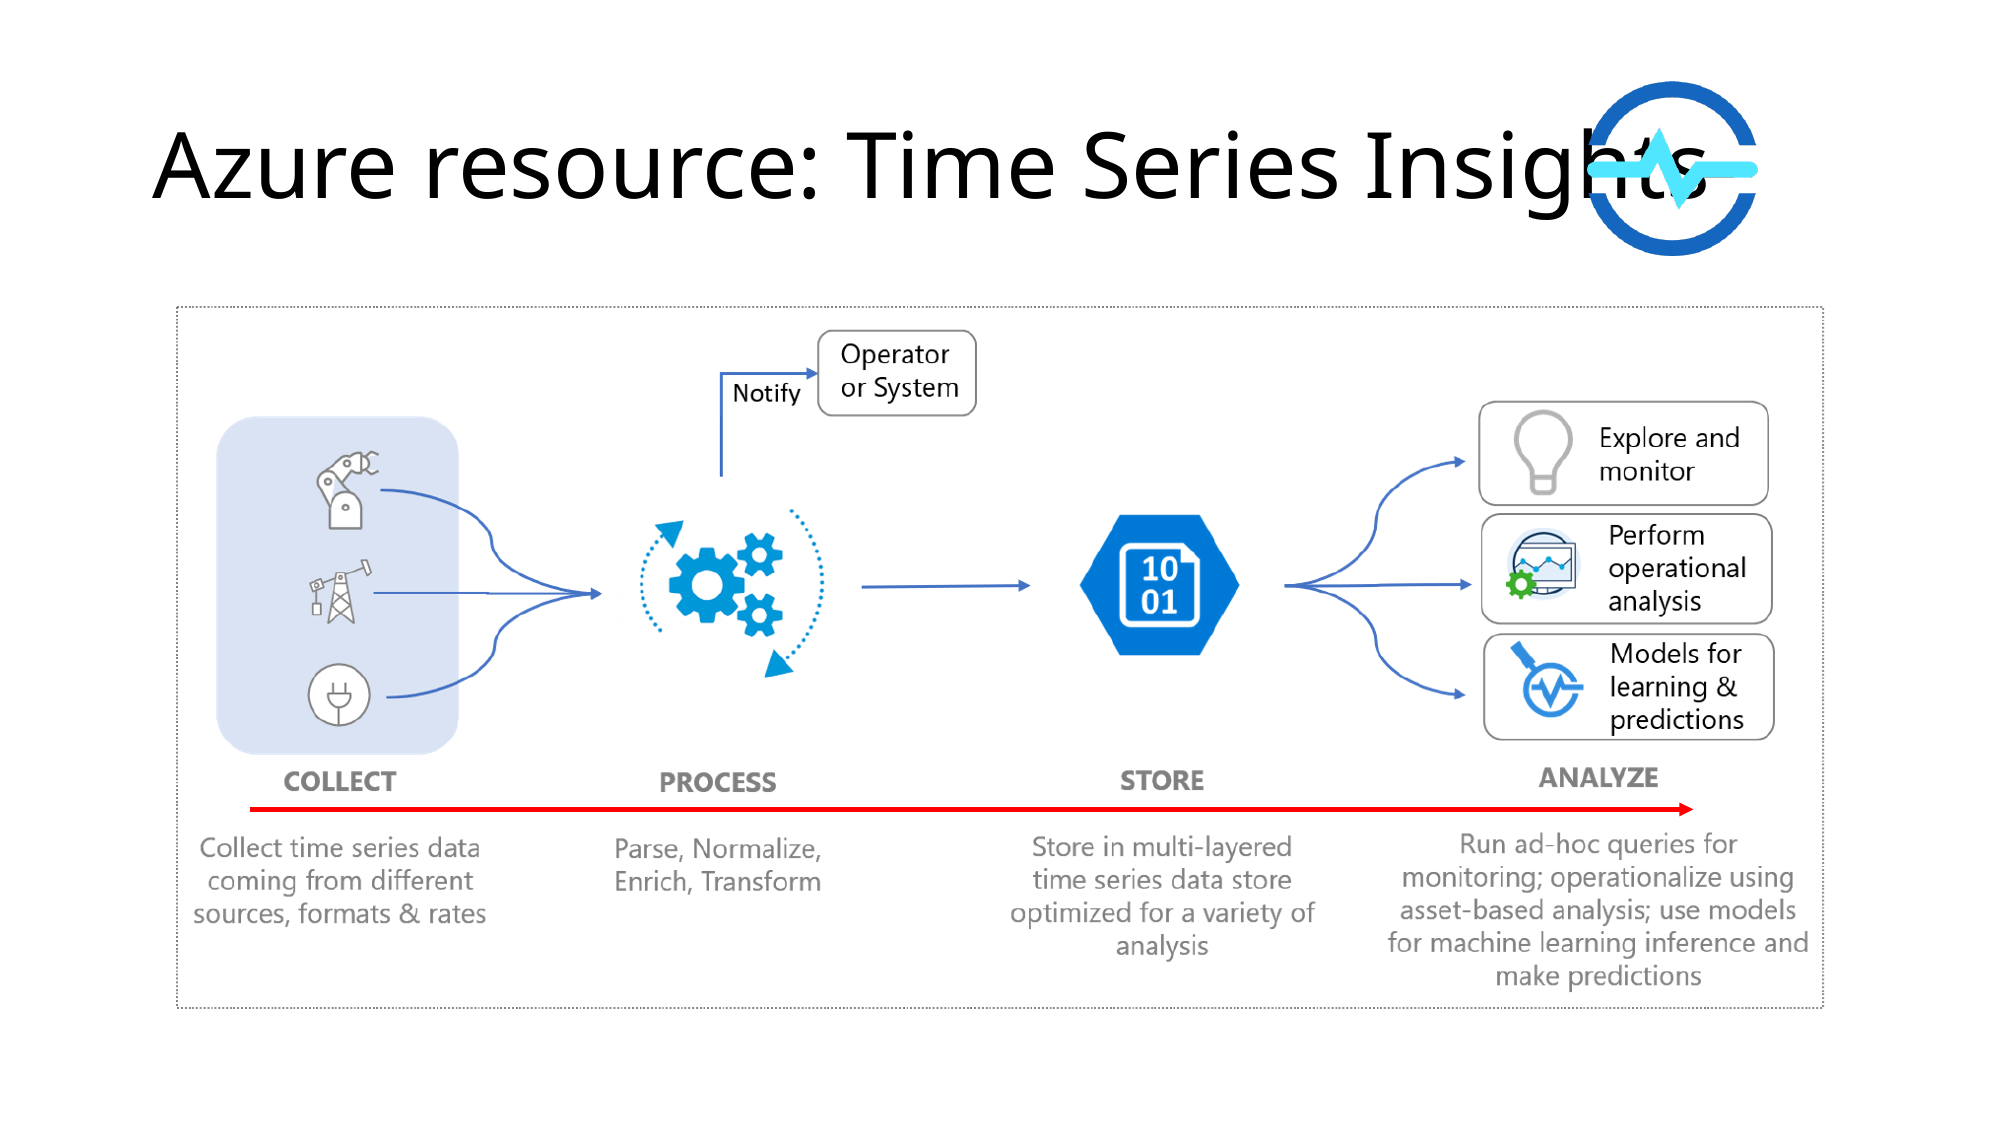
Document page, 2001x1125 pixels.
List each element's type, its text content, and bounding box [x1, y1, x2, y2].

title Azure resource: Time Series Insights [137, 59, 1863, 278]
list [171, 299, 1829, 1014]
picture [1506, 81, 1838, 256]
